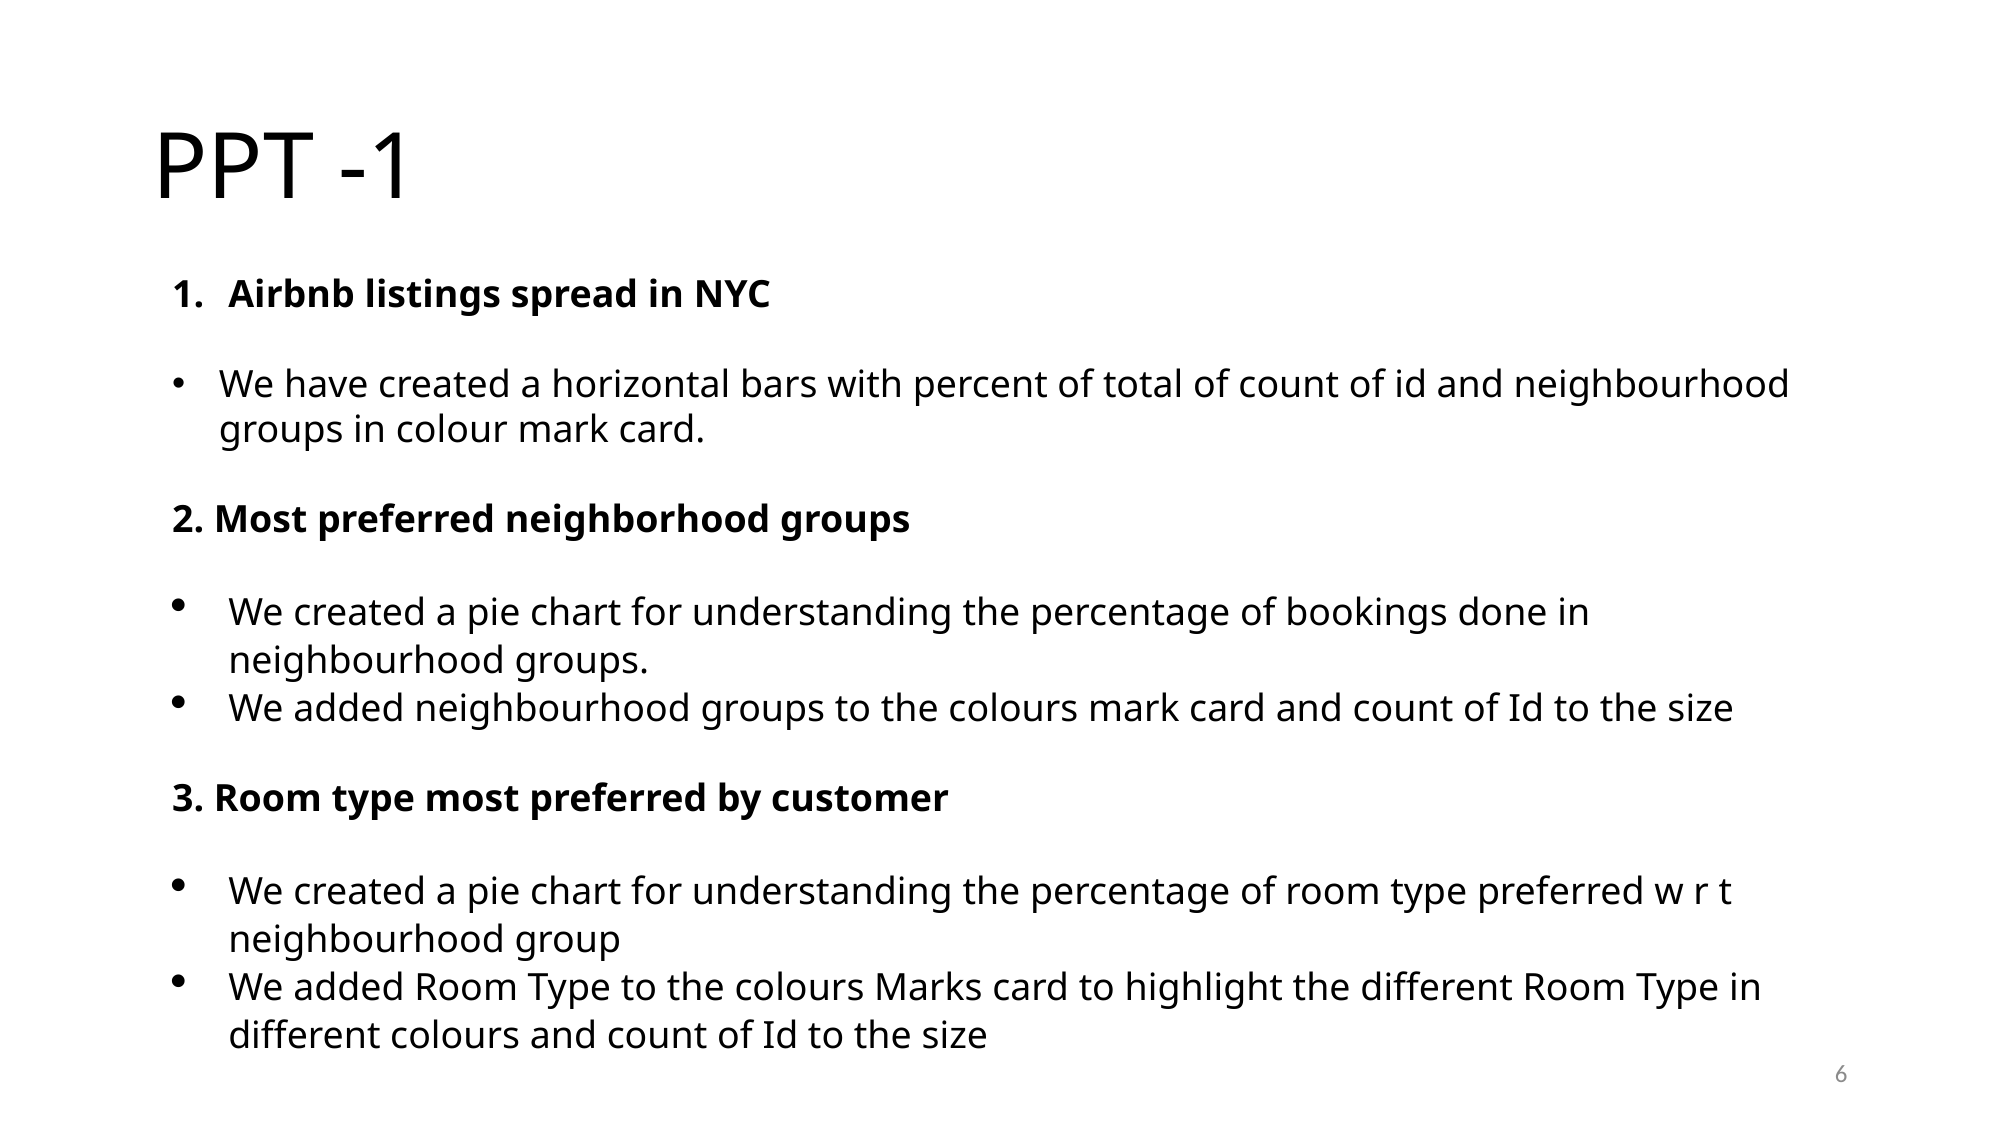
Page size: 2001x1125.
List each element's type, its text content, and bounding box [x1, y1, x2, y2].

slide_number 6 [1412, 1042, 1863, 1103]
text_box Airbnb listings spread in NYC We have created a horizontal bars with percent of total of count of id and neighbourhood groups in colour mark card. 2. Most preferred neighborhood groups We created a pie chart for understanding the percentage of bookings done in neighbourhood groups. We added neighbourhood groups to the colours mark card and count of Id to the size 3. Room type most preferred by customer We created a pie chart for understanding the percentage of room type preferred w r t neighbourhood group We added Room Type to the colours Marks card to highlight the different Room Type in different colours and count of Id to the size [157, 262, 1835, 1064]
title PPT -1 [137, 59, 1863, 278]
